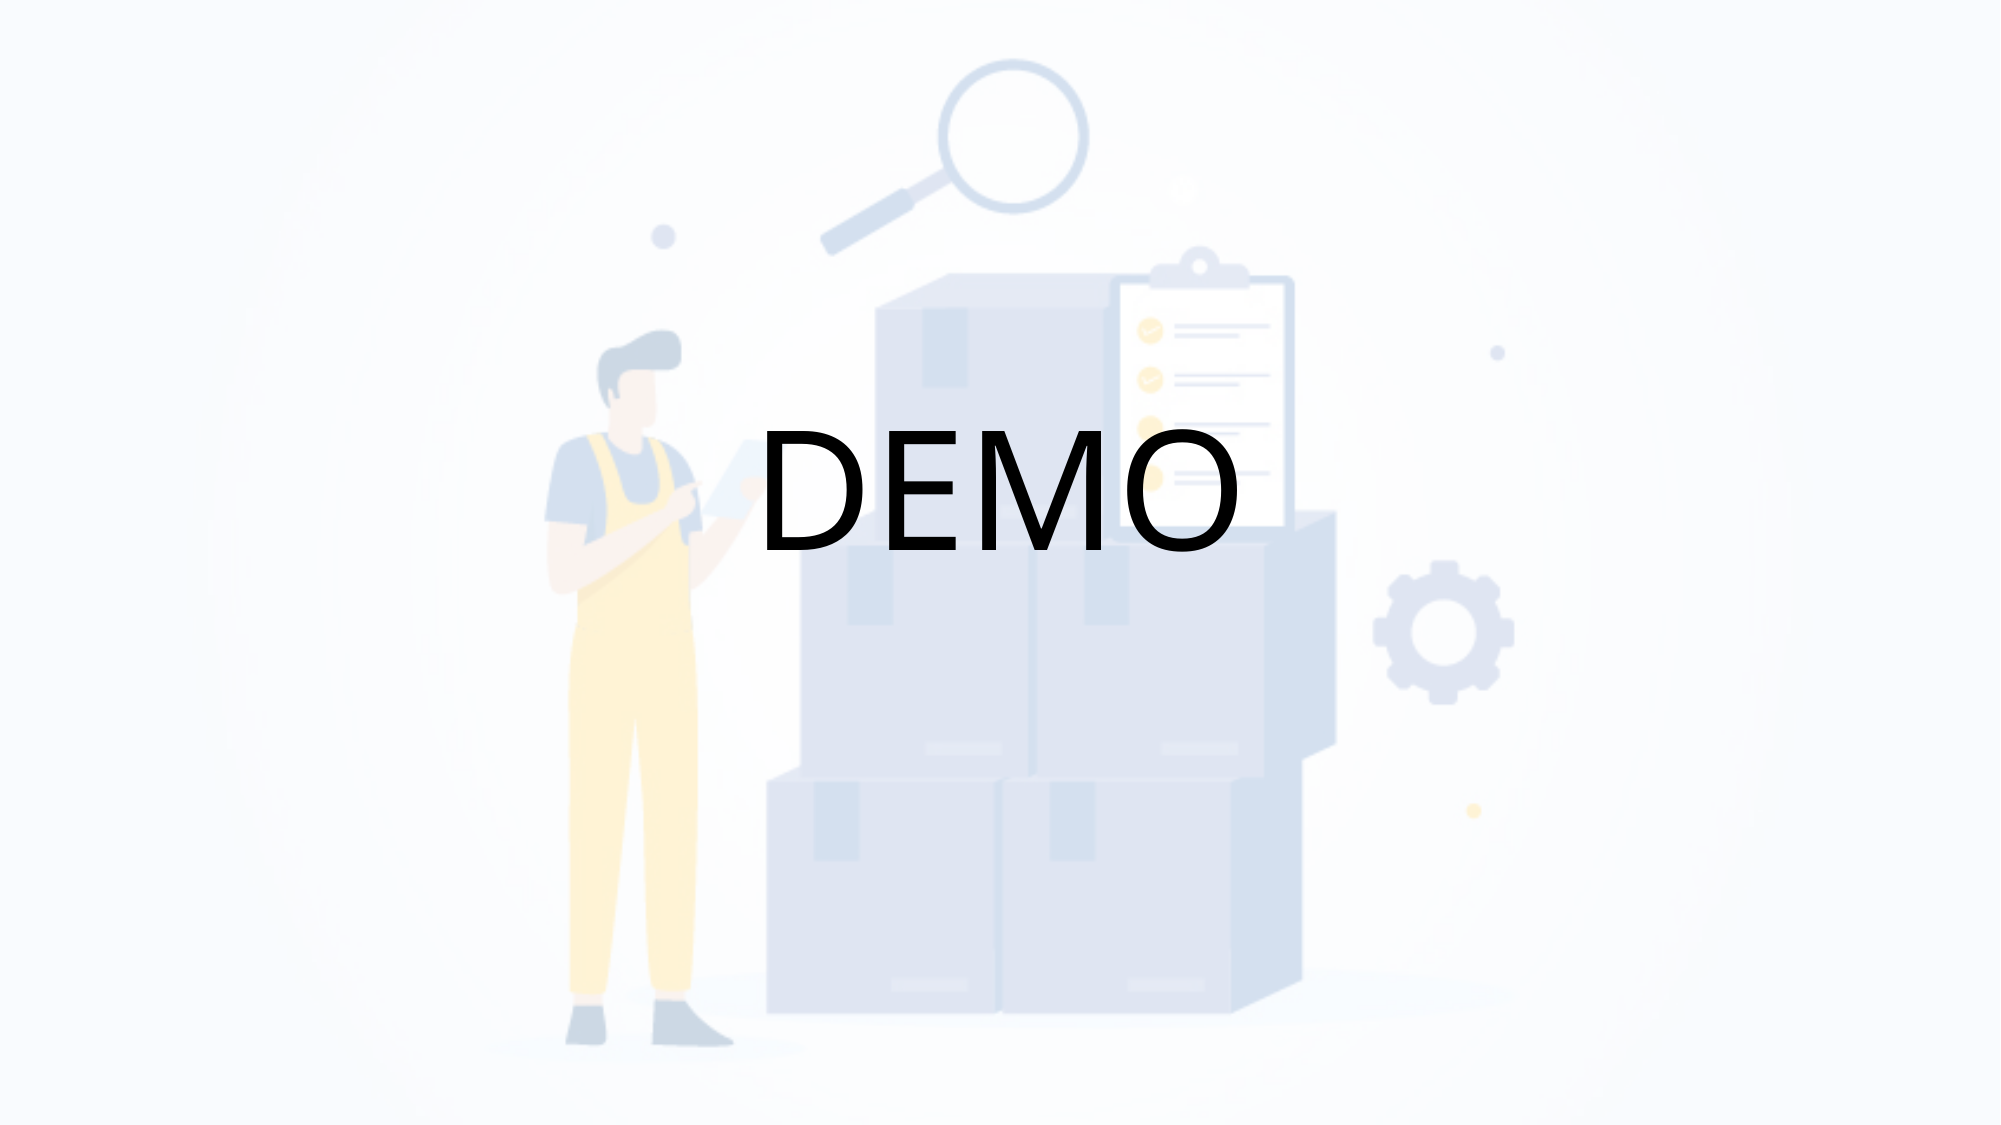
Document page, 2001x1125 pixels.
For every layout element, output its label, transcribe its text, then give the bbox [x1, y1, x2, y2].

title DEMO [137, 214, 1863, 779]
